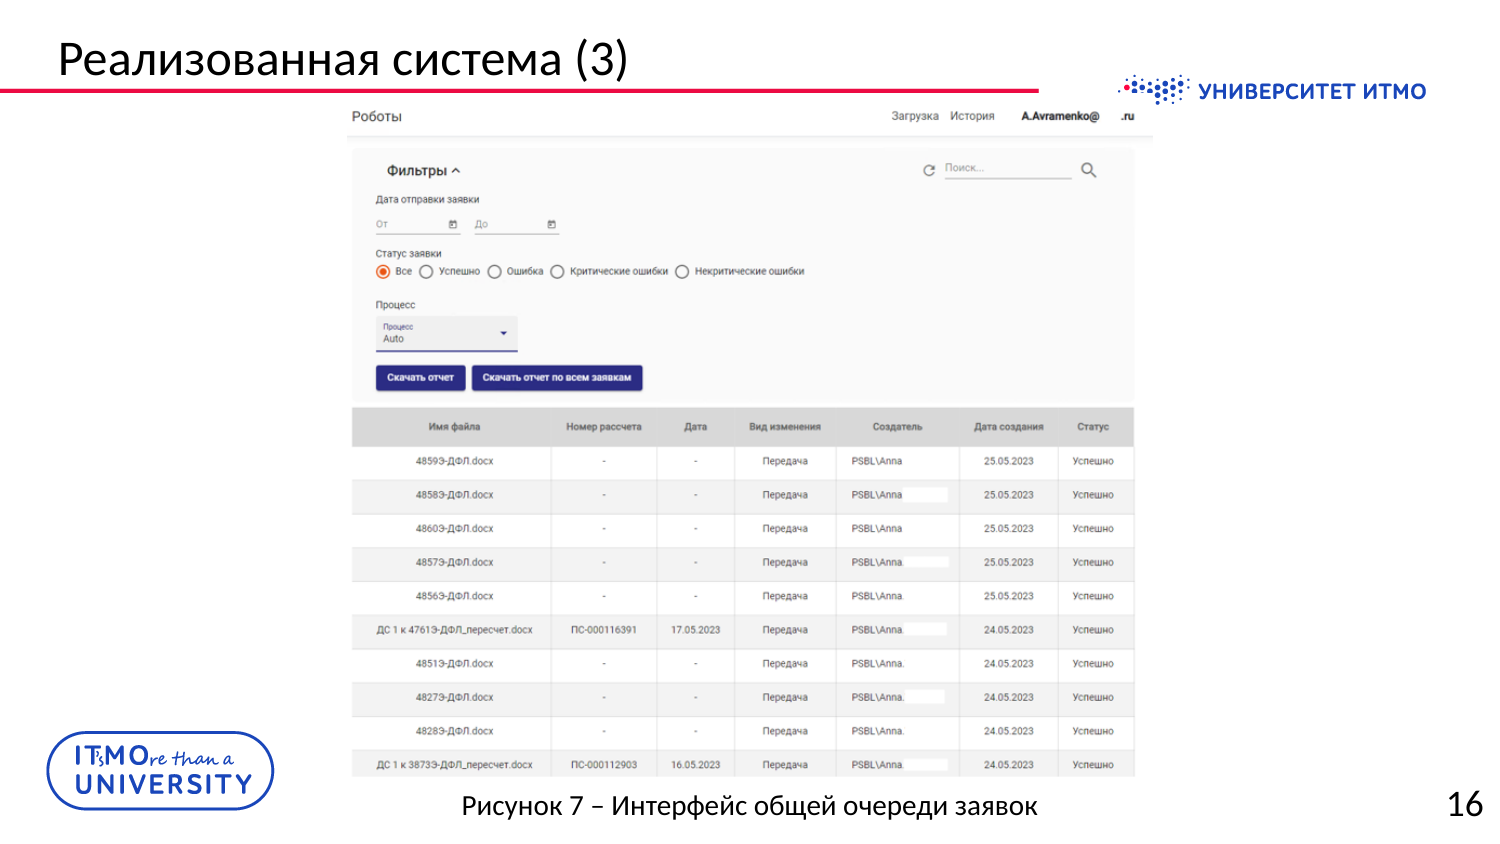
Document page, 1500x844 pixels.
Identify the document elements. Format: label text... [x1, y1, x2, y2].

text_box Рисунок 7 – Интерфейс общей очереди заявок [339, 778, 1161, 829]
text_box 16 [1431, 771, 1500, 831]
title Реализованная система (3) [42, 0, 1022, 94]
picture [0, 0, 1500, 844]
